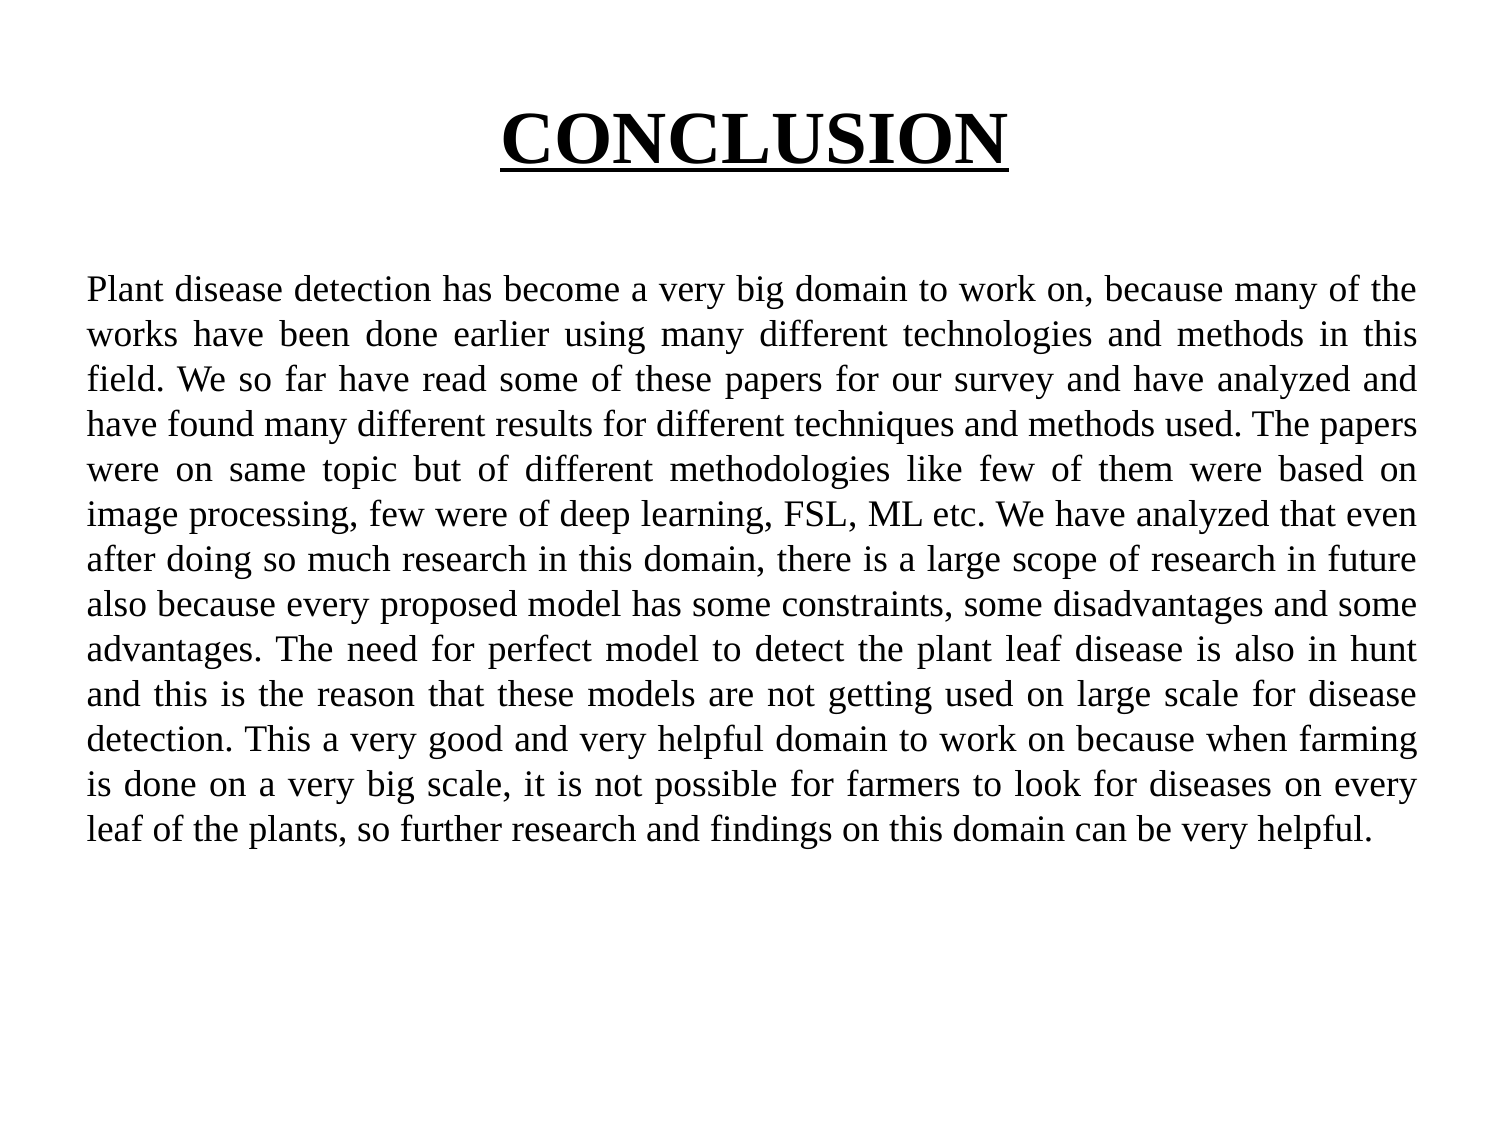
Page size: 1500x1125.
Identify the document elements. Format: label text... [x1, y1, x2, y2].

text_box Plant disease detection has become a very big domain to work on, because many of the works have been done earlier using many different technologies and methods in this field. We so far have read some of these papers for our survey and have analyzed and have found many different results for different techniques and methods used. The papers were on same topic but of different methodologies like few of them were based on image processing, few were of deep learning, FSL, ML etc. We have analyzed that even after doing so much research in this domain, there is a large scope of research in future also because every proposed model has some constraints, some disadvantages and some advantages. The need for perfect model to detect the plant leaf disease is also in hunt and this is the reason that these models are not getting used on large scale for disease detection. This a very good and very helpful domain to work on because when farming is done on a very big scale, it is not possible for farmers to look for diseases on every leaf of the plants, so further research and findings on this domain can be very helpful. [71, 256, 1434, 857]
text_box CONCLUSION [79, 39, 1430, 228]
